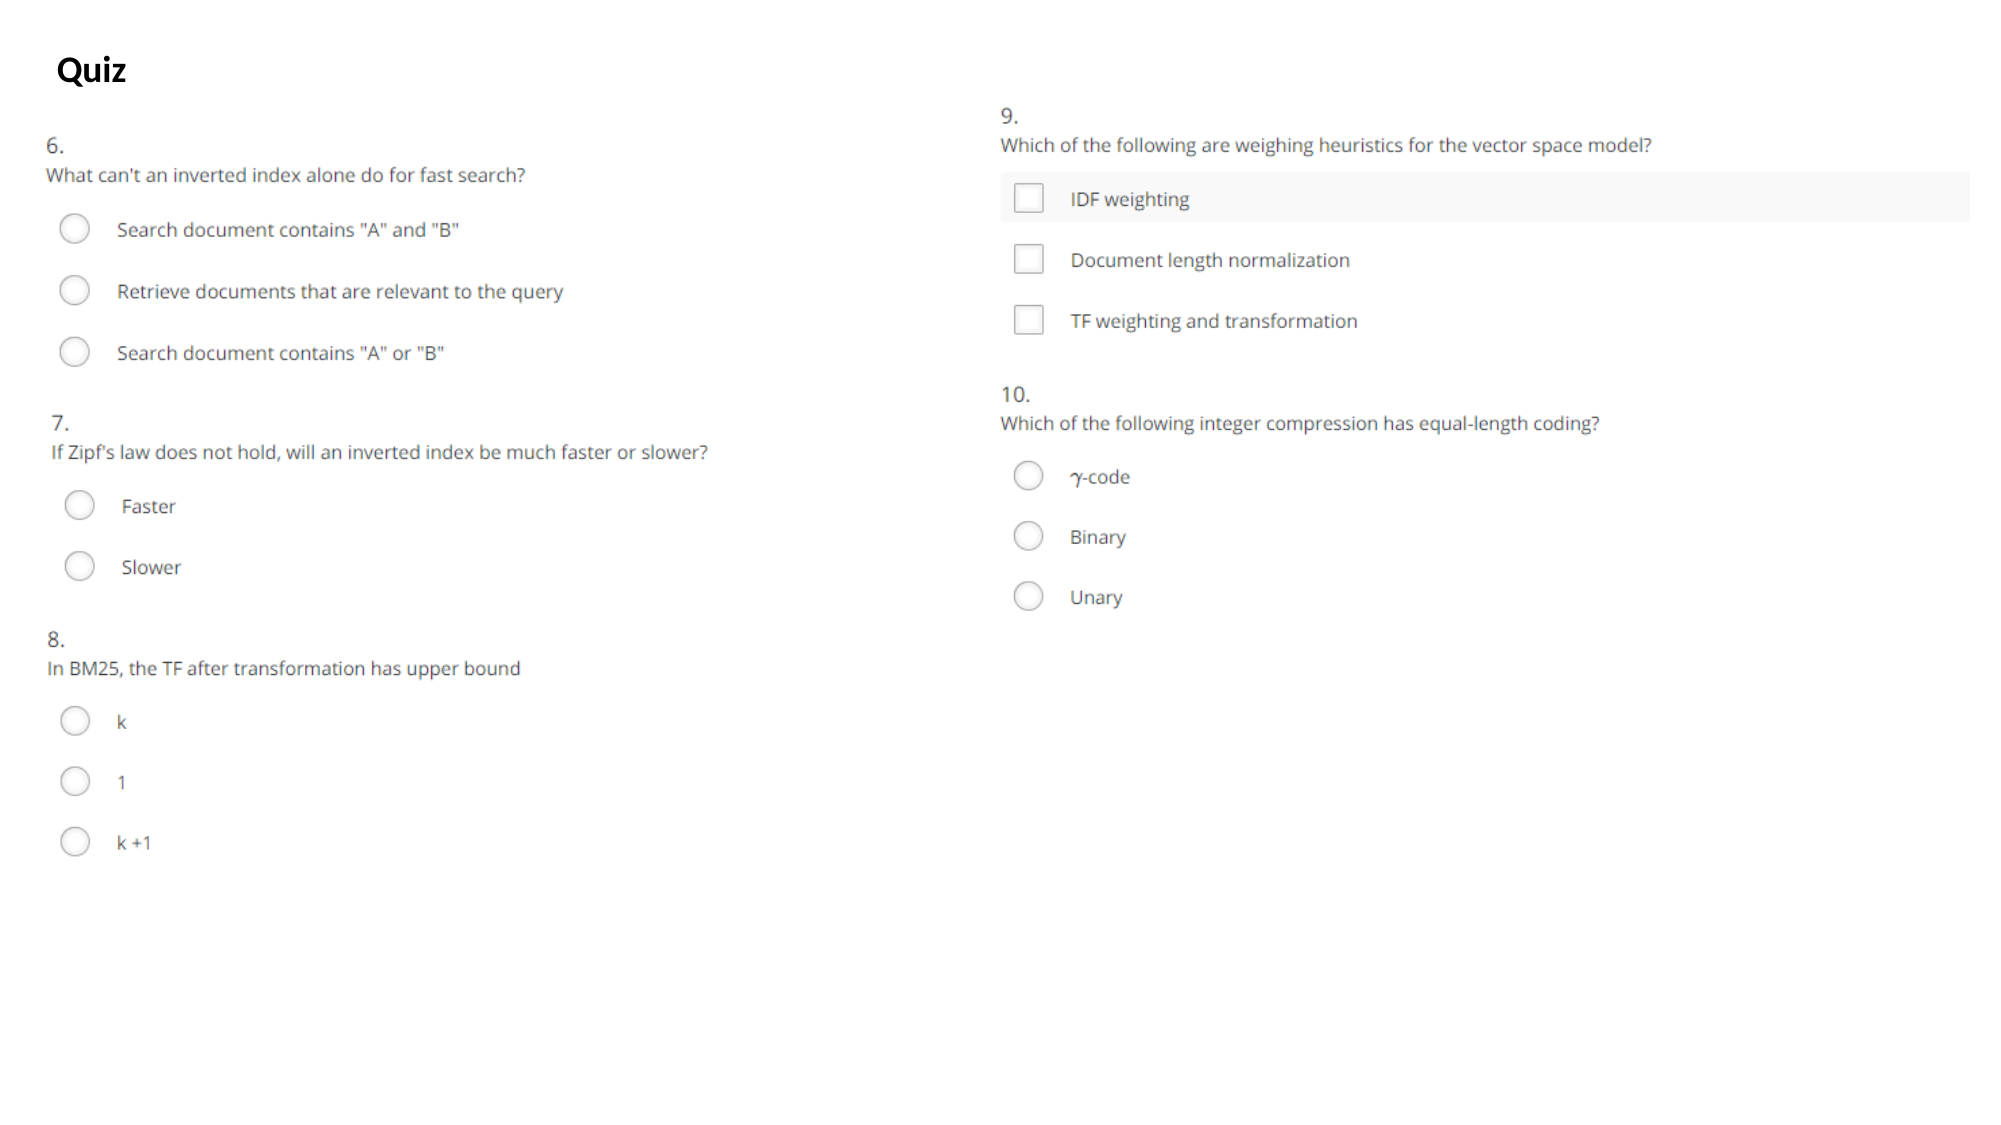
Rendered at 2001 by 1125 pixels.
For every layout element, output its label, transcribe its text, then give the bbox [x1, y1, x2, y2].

text_box Quiz [42, 37, 1017, 98]
picture [42, 98, 1970, 874]
